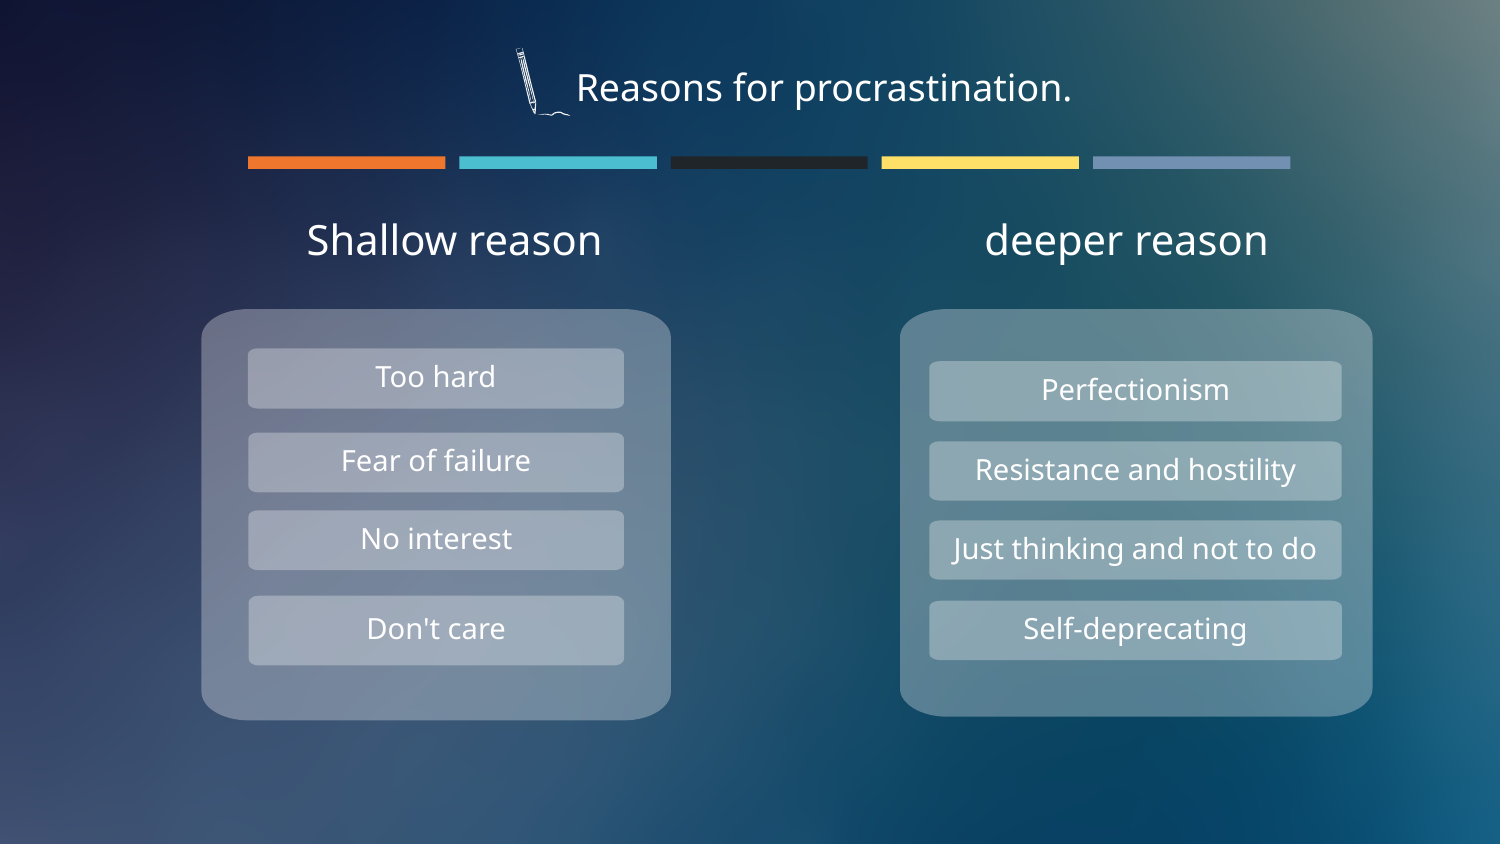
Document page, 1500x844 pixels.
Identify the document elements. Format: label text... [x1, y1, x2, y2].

text_box deeper reason [929, 206, 1324, 272]
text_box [899, 309, 1373, 717]
text_box Shallow reason [285, 206, 625, 272]
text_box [247, 156, 1291, 169]
text_box Reasons for procrastination. [571, 56, 1119, 116]
picture [0, 0, 1500, 844]
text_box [201, 309, 671, 721]
